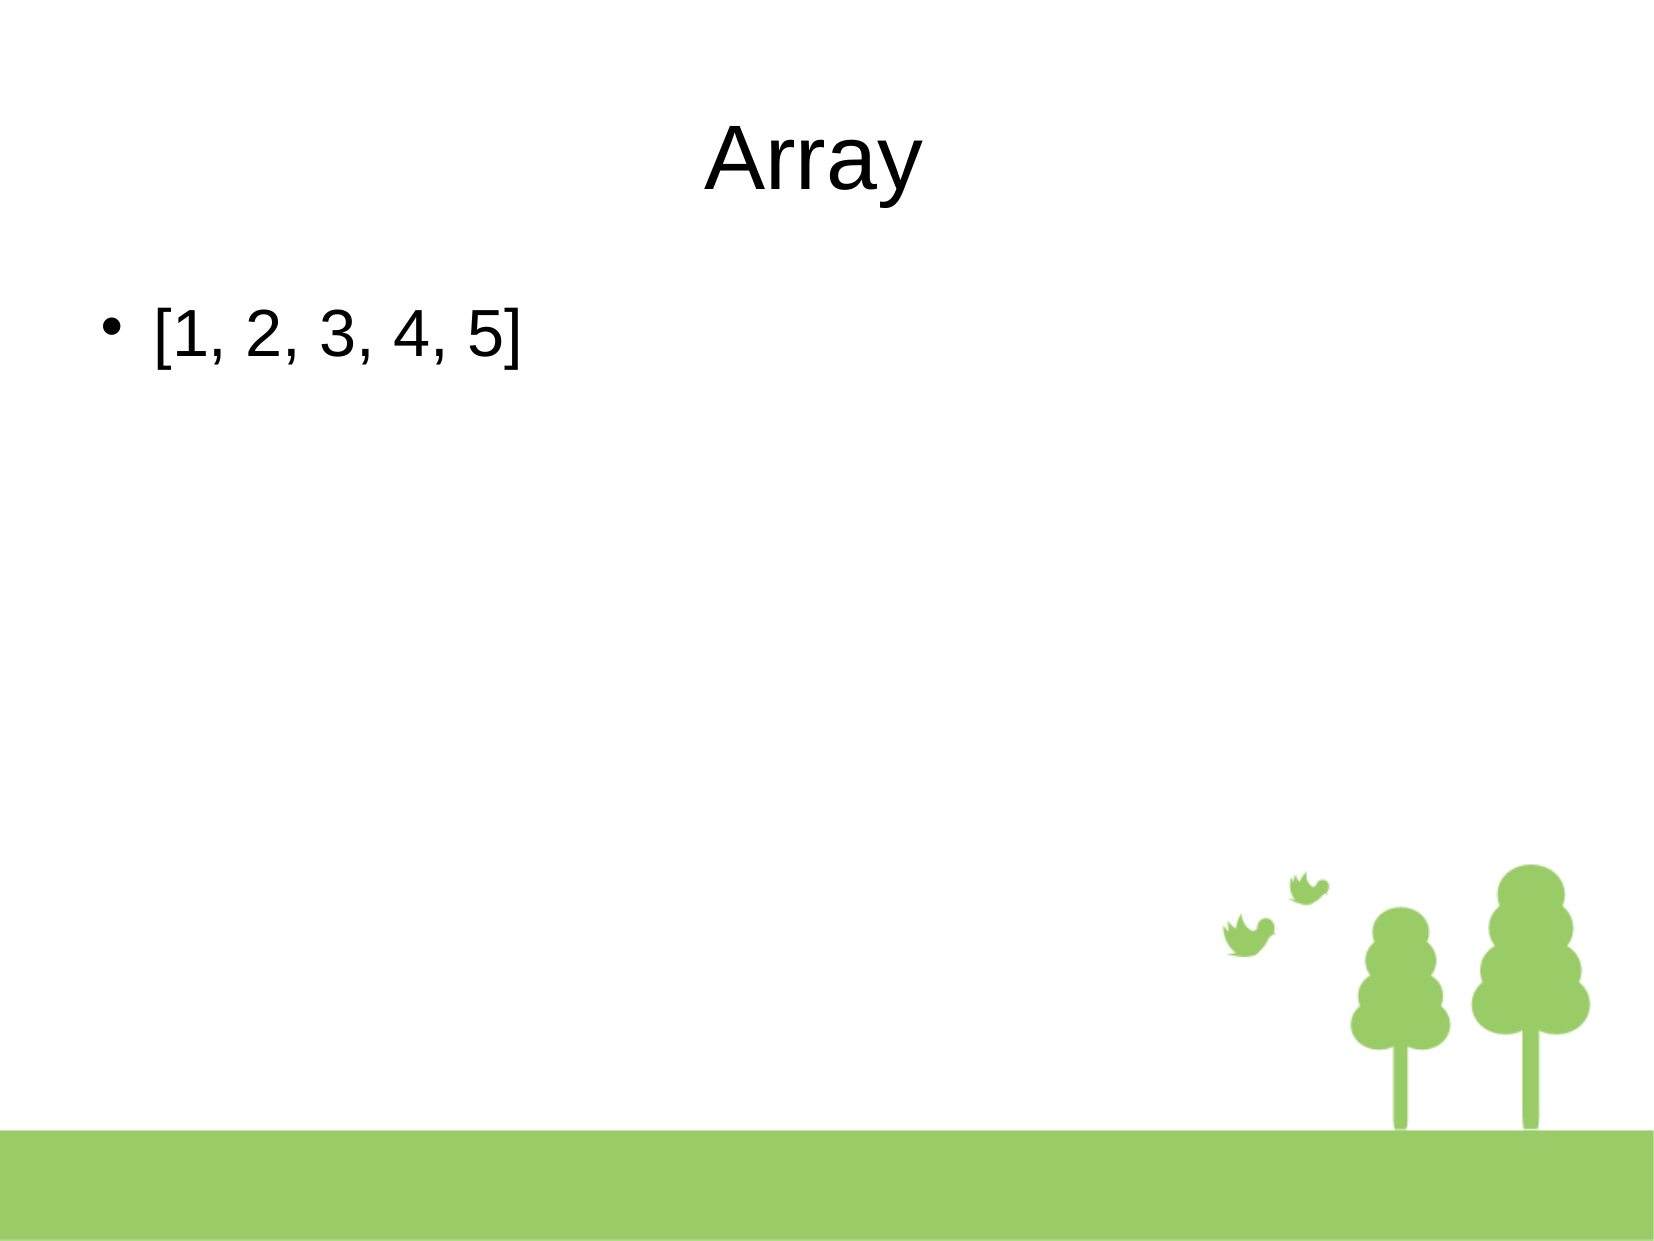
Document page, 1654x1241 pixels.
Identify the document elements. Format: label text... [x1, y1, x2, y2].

text_box Array [82, 49, 1571, 257]
text_box [1, 2, 3, 4, 5] [82, 290, 1571, 1010]
picture [0, 0, 1654, 1241]
